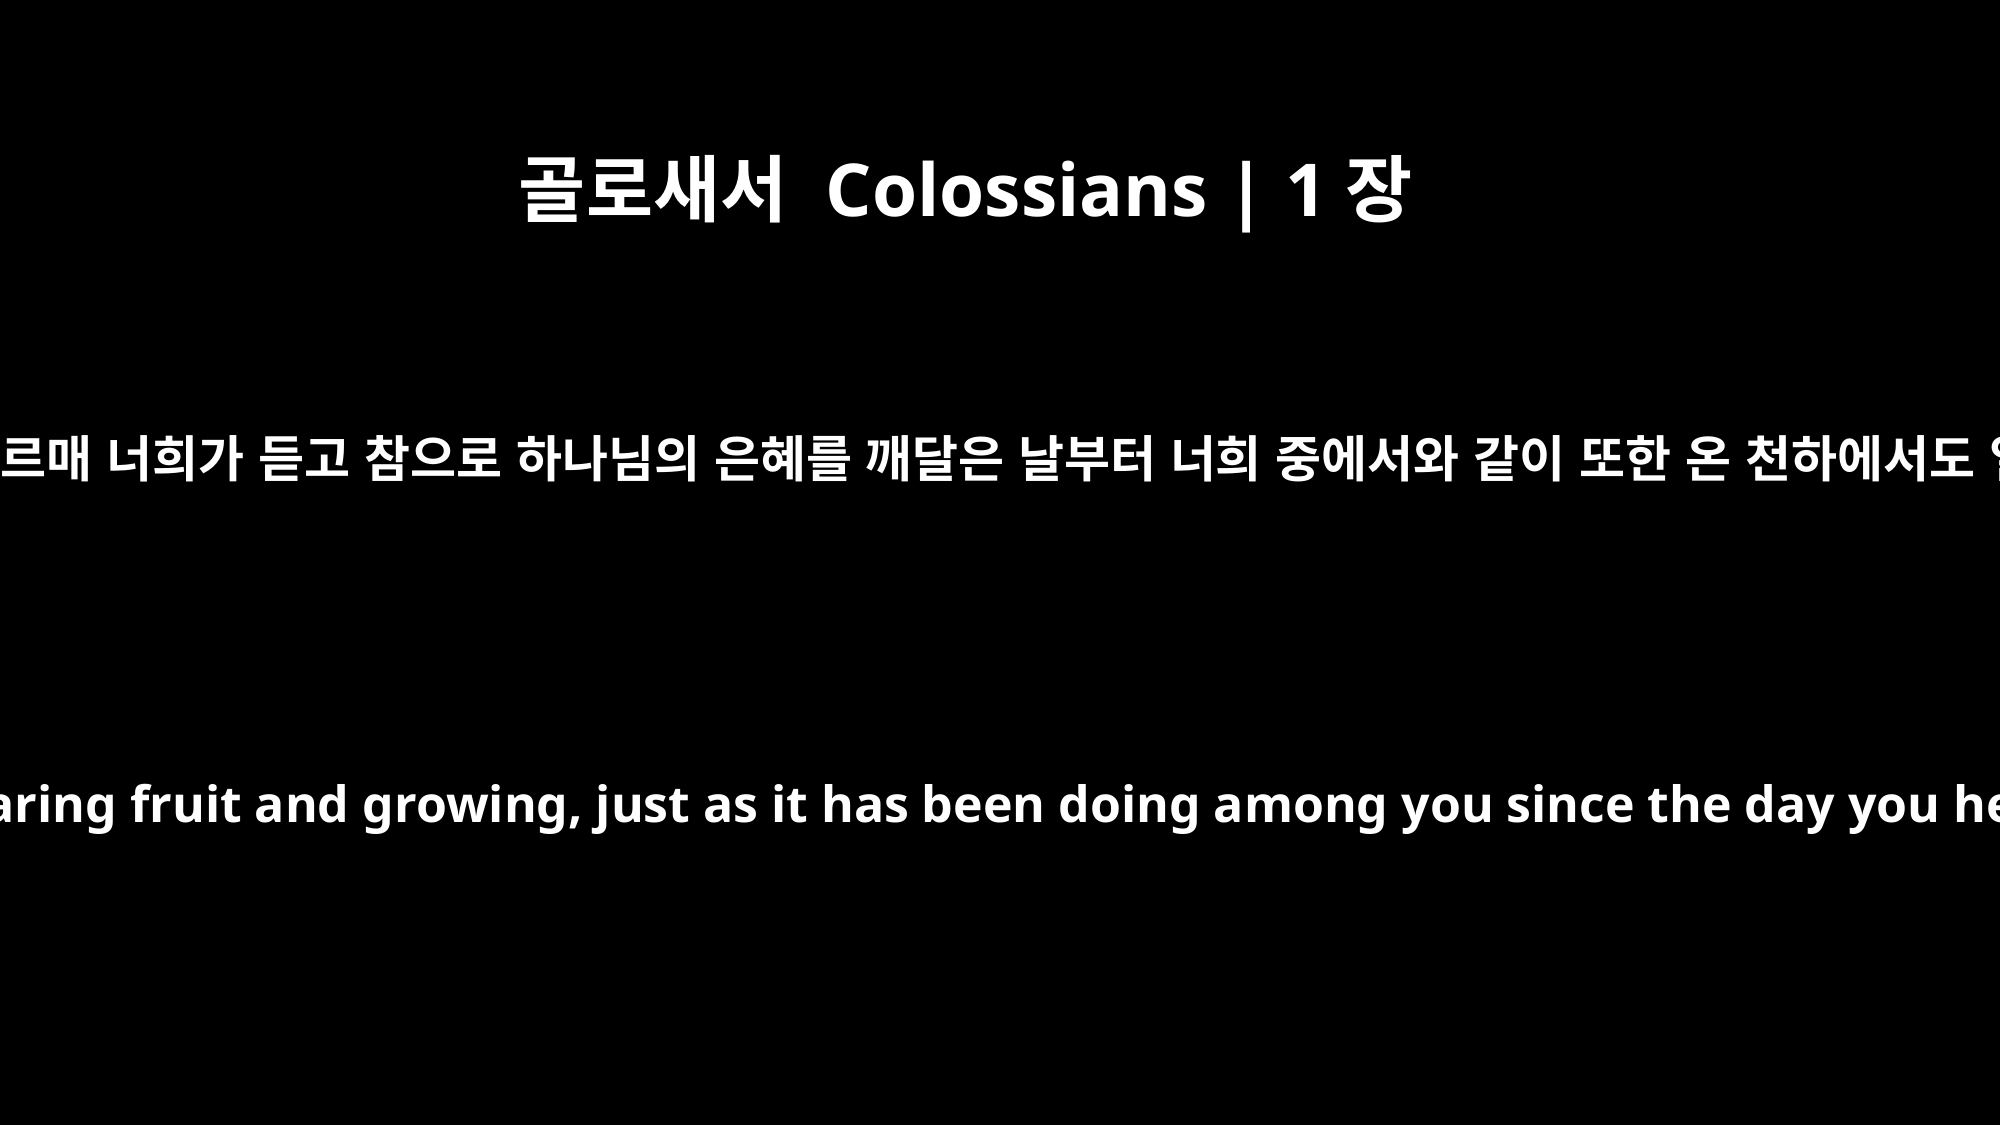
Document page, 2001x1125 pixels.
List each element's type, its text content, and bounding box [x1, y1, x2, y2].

text_box that has come to you. All over the world this gospel is bearing fruit and growing, just as it has been doing among you since the day you heard it and understood God's grace in all its truth. [0, 764, 2000, 840]
text_box 6 이 복음이 이미 너희에게 이르매 너희가 듣고 참으로 하나님의 은혜를 깨달은 날부터 너희 중에서와 같이 또한 온 천하에서도 열매를 맺어 자라는도다 [0, 359, 2000, 495]
text_box 골로새서 Colossians | 1장 [504, 136, 1428, 239]
